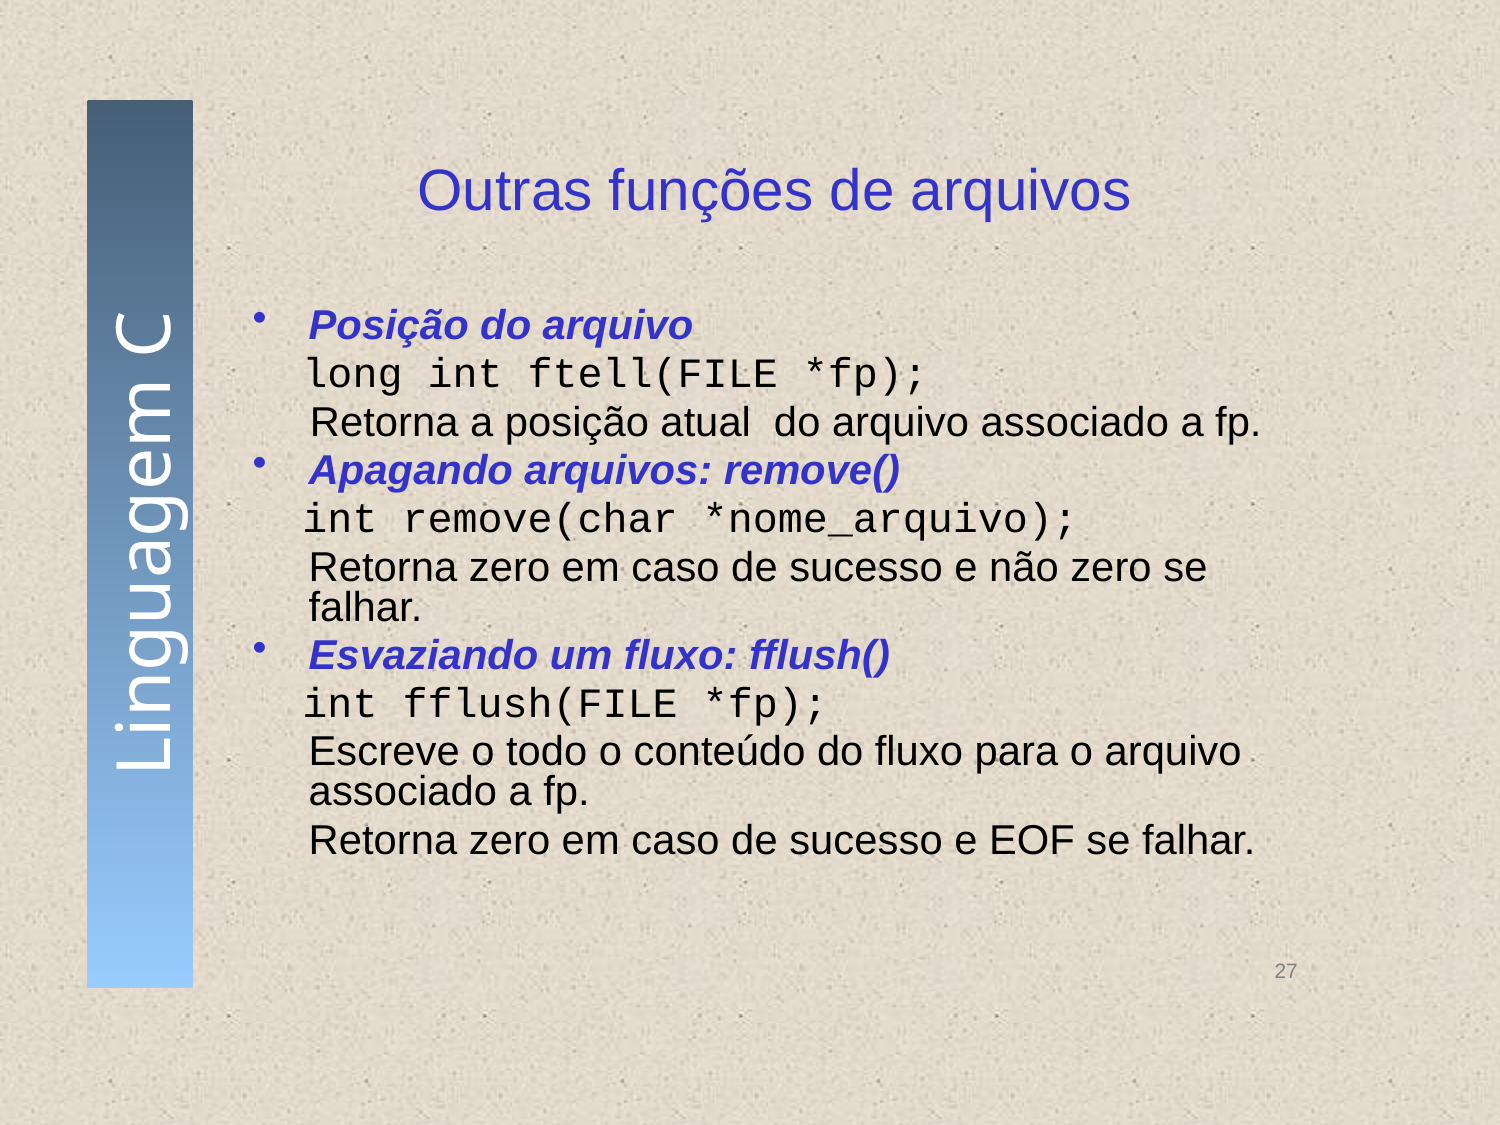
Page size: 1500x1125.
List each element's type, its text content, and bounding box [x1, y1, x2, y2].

picture [0, 0, 1500, 1125]
title Outras funções de arquivos [237, 112, 1313, 263]
list Posição do arquivo long int ftell(FILE *fp); Retorna a posição atual do arquivo associado a fp. Apagando arquivos: remove() int remove(char *nome_arquivo); Retorna zero em caso de sucesso e não zero se falhar. Esvaziando um fluxo: fflush() int fflush(FILE *fp); Escreve o todo o conteúdo do fluxo para o arquivo associado a fp. Retorna zero em caso de sucesso e EOF se falhar. [237, 299, 1313, 938]
slide_number 27 [1025, 950, 1313, 1000]
